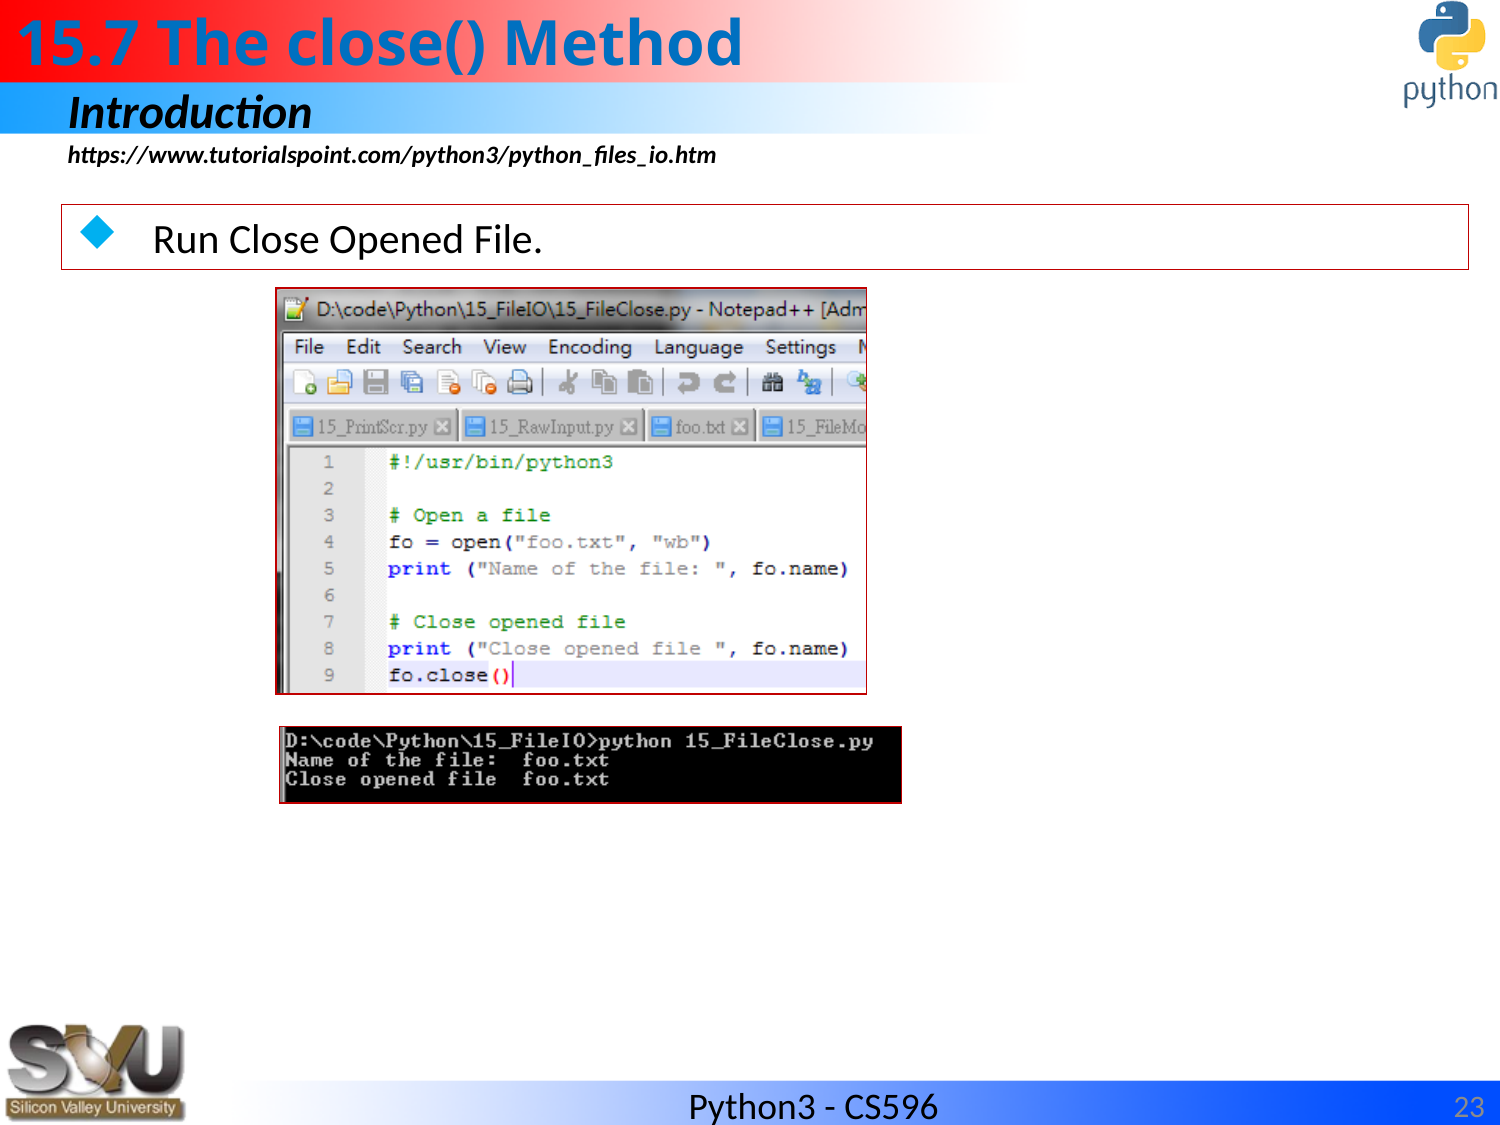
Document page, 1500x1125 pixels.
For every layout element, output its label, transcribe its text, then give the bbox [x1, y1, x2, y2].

text_box Run Close Opened File. [61, 204, 1469, 270]
text_box Python3 - CS596 [462, 1075, 1165, 1125]
text_box Introduction https://www.tutorialspoint.com/python3/python_files_io.htm [52, 73, 1008, 176]
slide_number 23 [1162, 1074, 1500, 1125]
picture [0, 0, 1500, 1125]
title 15.7 The close() Method [0, 0, 1402, 95]
